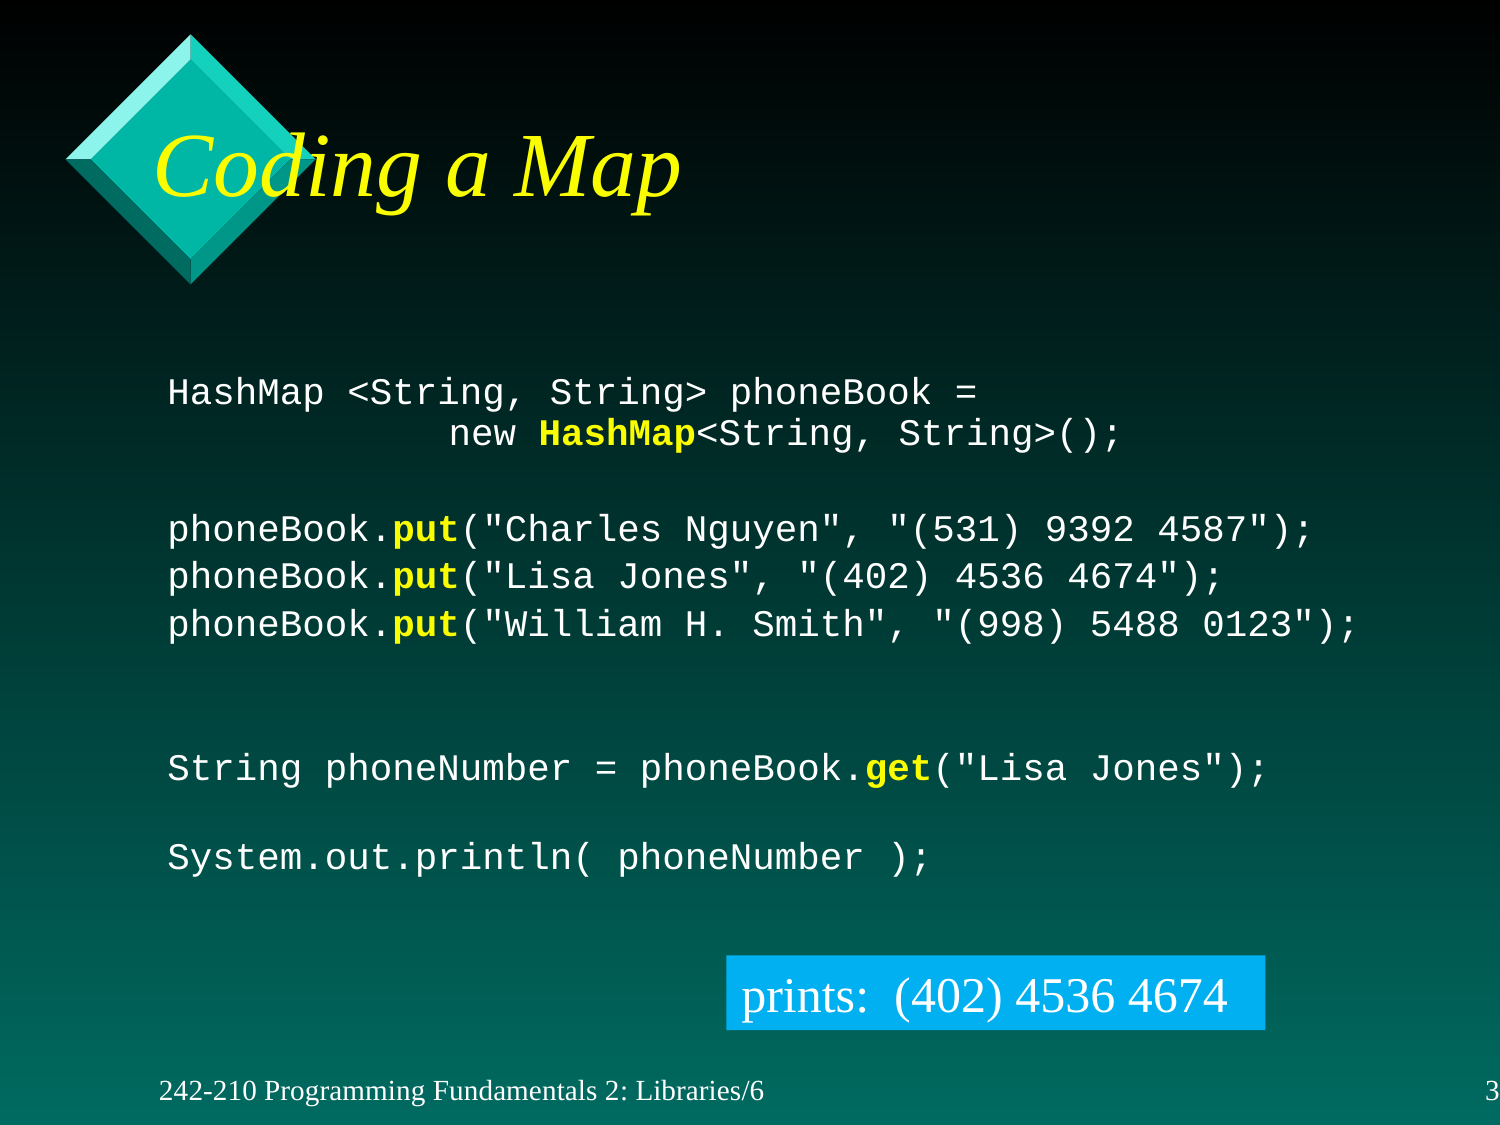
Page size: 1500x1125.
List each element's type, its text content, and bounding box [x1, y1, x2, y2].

title Coding a Map [136, 68, 1415, 251]
list HashMap <String, String> phoneBook = new HashMap<String, String>(); phoneBook.put("Charles Nguyen", "(531) 9392 4587"); phoneBook.put("Lisa Jones", "(402) 4536 4674"); phoneBook.put("William H. Smith", "(998) 5488 0123"); String phoneNumber = phoneBook.get("Lisa Jones"); System.out.println( phoneNumber ); [151, 364, 1378, 903]
text_box prints: (402) 4536 4674 [726, 955, 1266, 1031]
